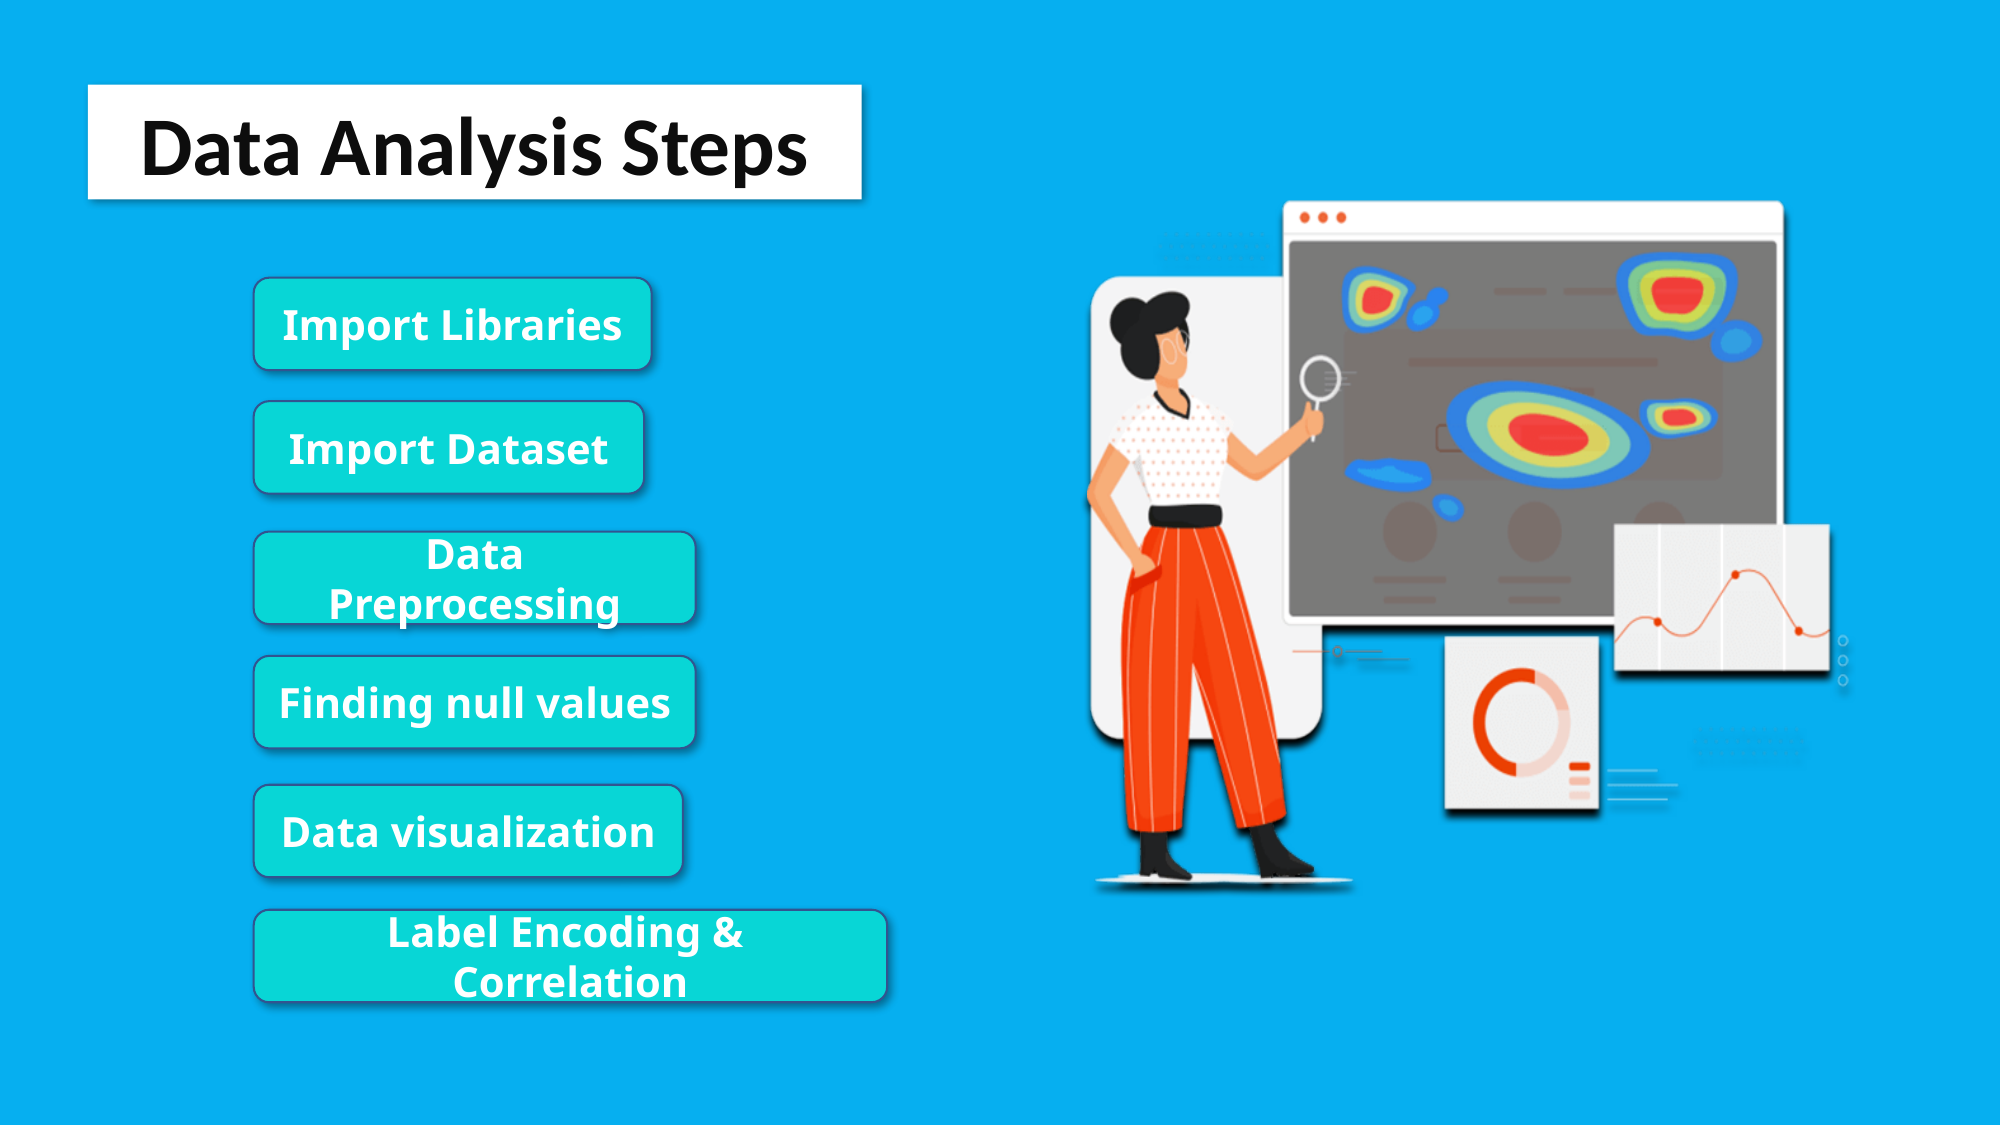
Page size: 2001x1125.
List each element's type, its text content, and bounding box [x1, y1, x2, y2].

text_box Finding null values [252, 654, 697, 750]
text_box Import Dataset [252, 400, 646, 495]
picture [1841, 675, 1848, 683]
text_box Data Analysis Steps [87, 84, 862, 200]
picture [1445, 636, 1599, 813]
text_box Data visualization [252, 783, 685, 879]
text_box Label Encoding & Correlation [252, 908, 889, 1004]
picture [1841, 638, 1848, 646]
text_box Import Libraries [252, 276, 653, 372]
picture [1333, 646, 1342, 657]
text_box Data Preprocessing [252, 530, 697, 626]
picture [1088, 201, 1830, 884]
